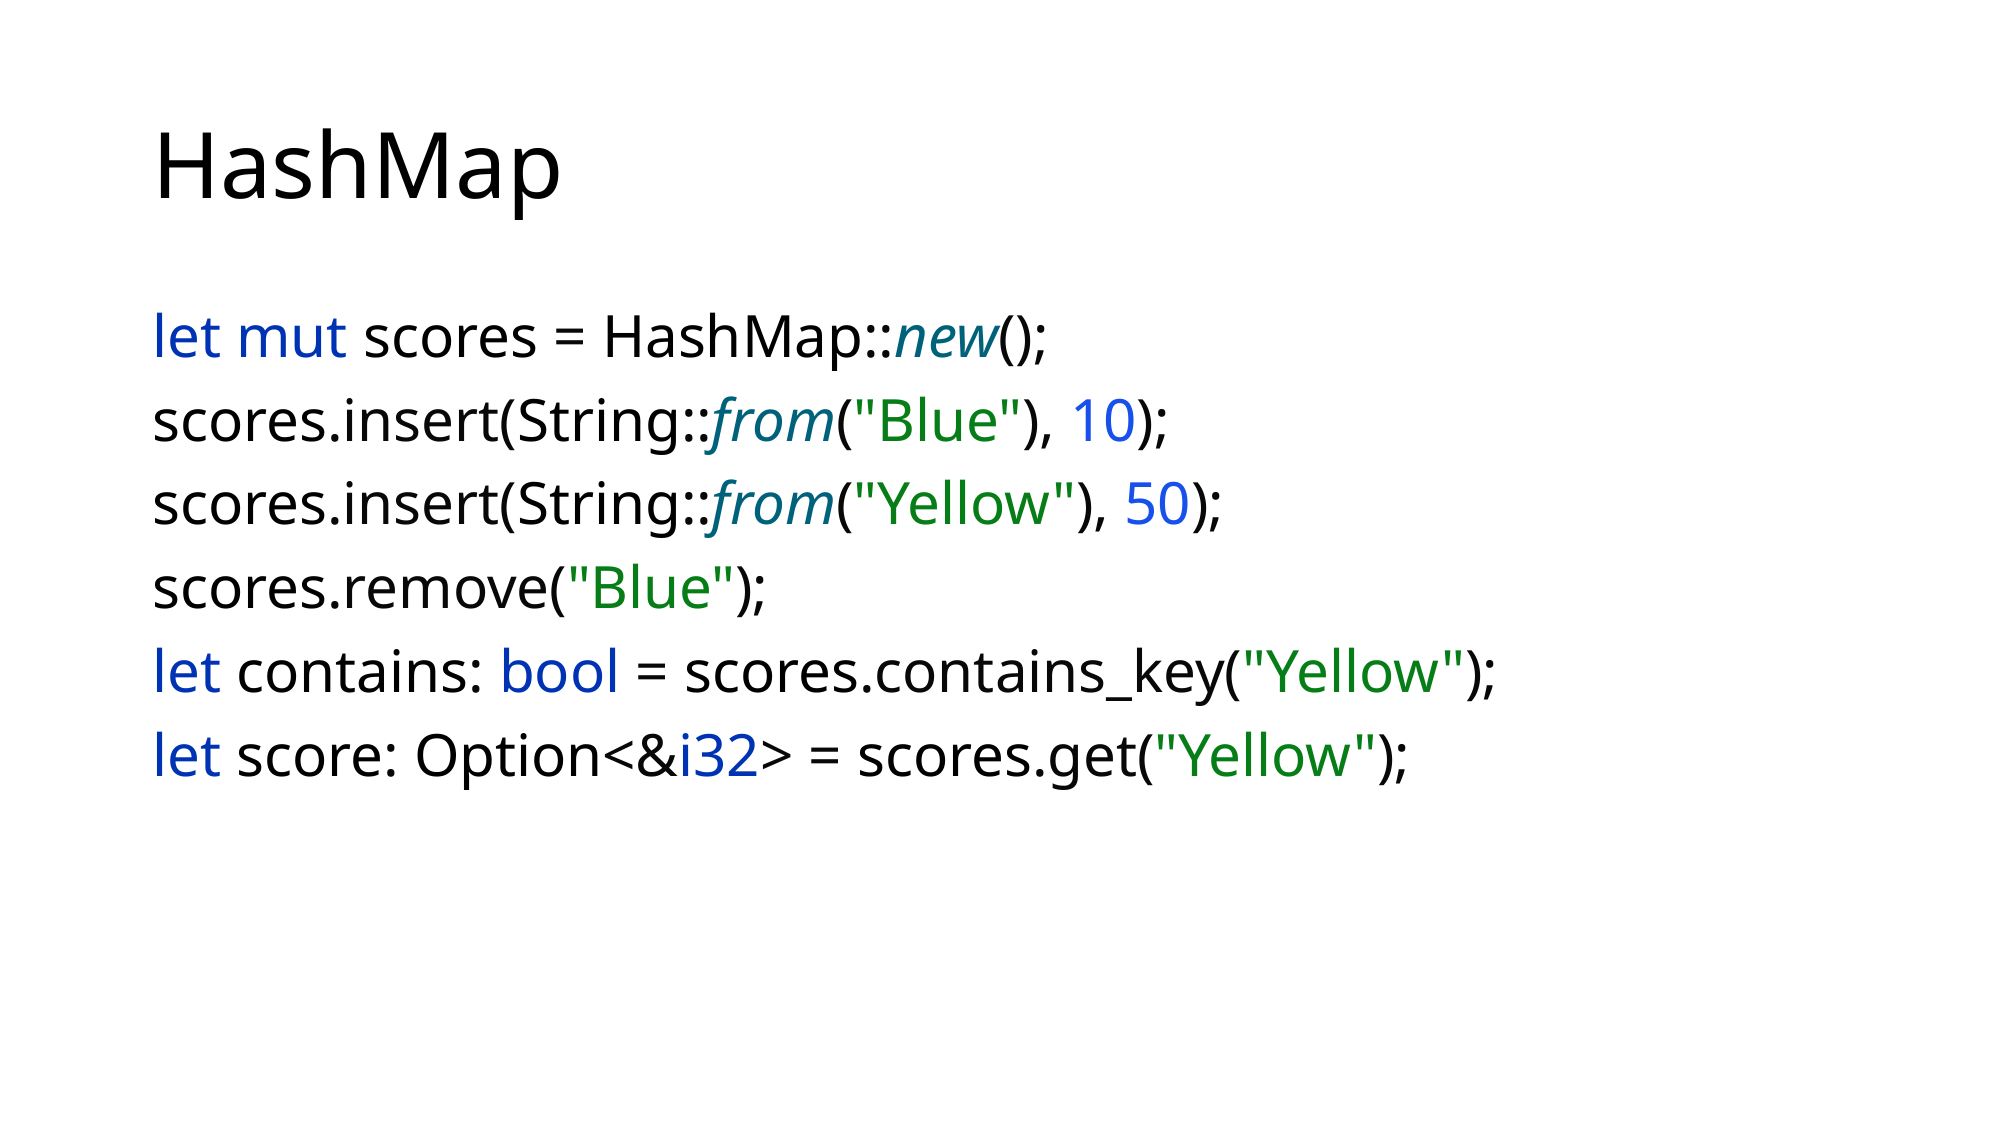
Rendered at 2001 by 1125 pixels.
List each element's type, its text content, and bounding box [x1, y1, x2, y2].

title HashMap [137, 59, 1863, 278]
list let mut scores = HashMap::new(); scores.insert(String::from("Blue"), 10); scores.insert(String::from("Yellow"), 50); scores.remove("Blue"); let contains: bool = scores.contains_key("Yellow"); let score: Option<&i32> = scores.get("Yellow"); [137, 299, 1863, 1014]
